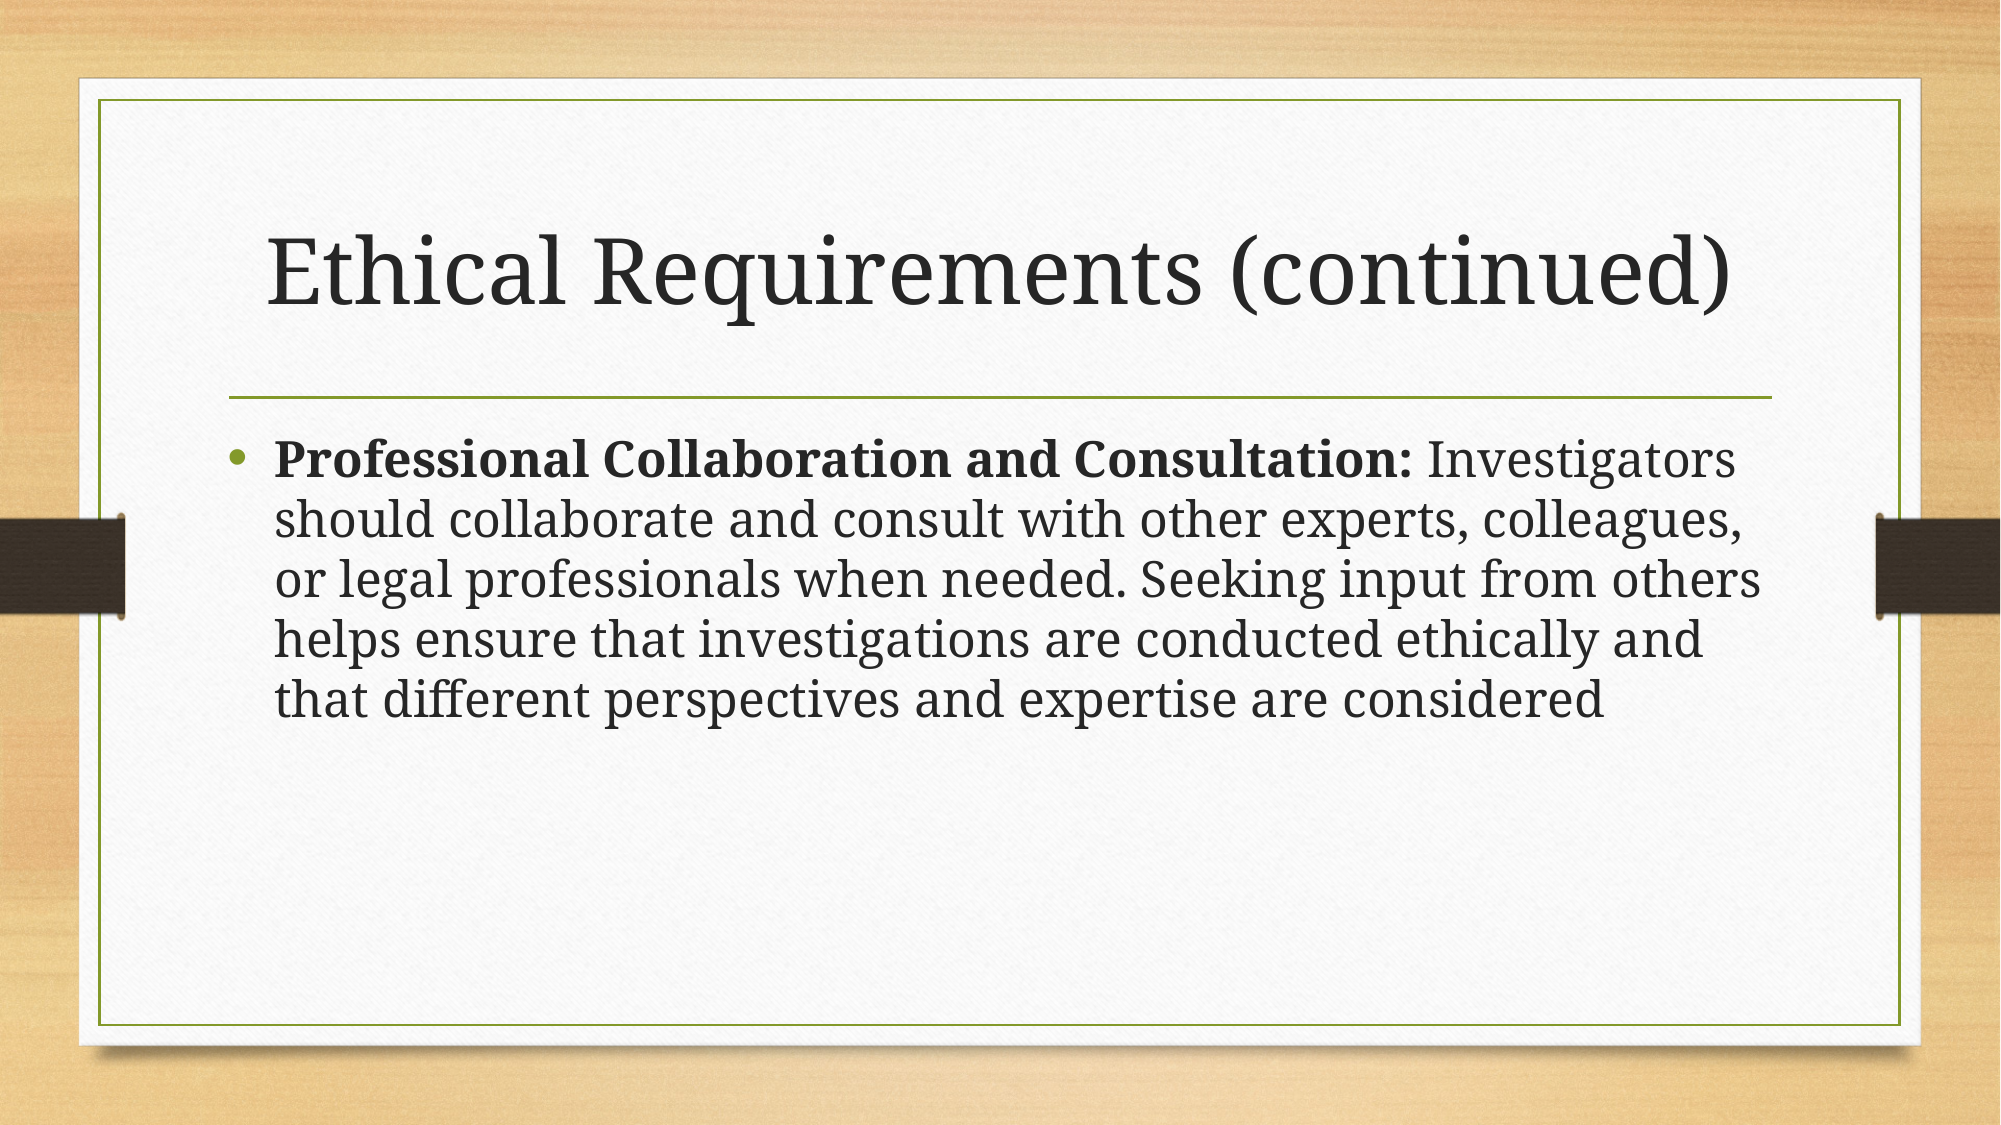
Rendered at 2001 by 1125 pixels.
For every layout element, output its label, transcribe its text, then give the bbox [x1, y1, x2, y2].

list Professional Collaboration and Consultation: Investigators should collaborate and consult with other experts, colleagues, or legal professionals when needed. Seeking input from others helps ensure that investigations are conducted ethically and that different perspectives and expertise are considered [212, 419, 1788, 964]
title Ethical Requirements (continued) [212, 161, 1788, 375]
picture [0, 0, 2001, 1125]
